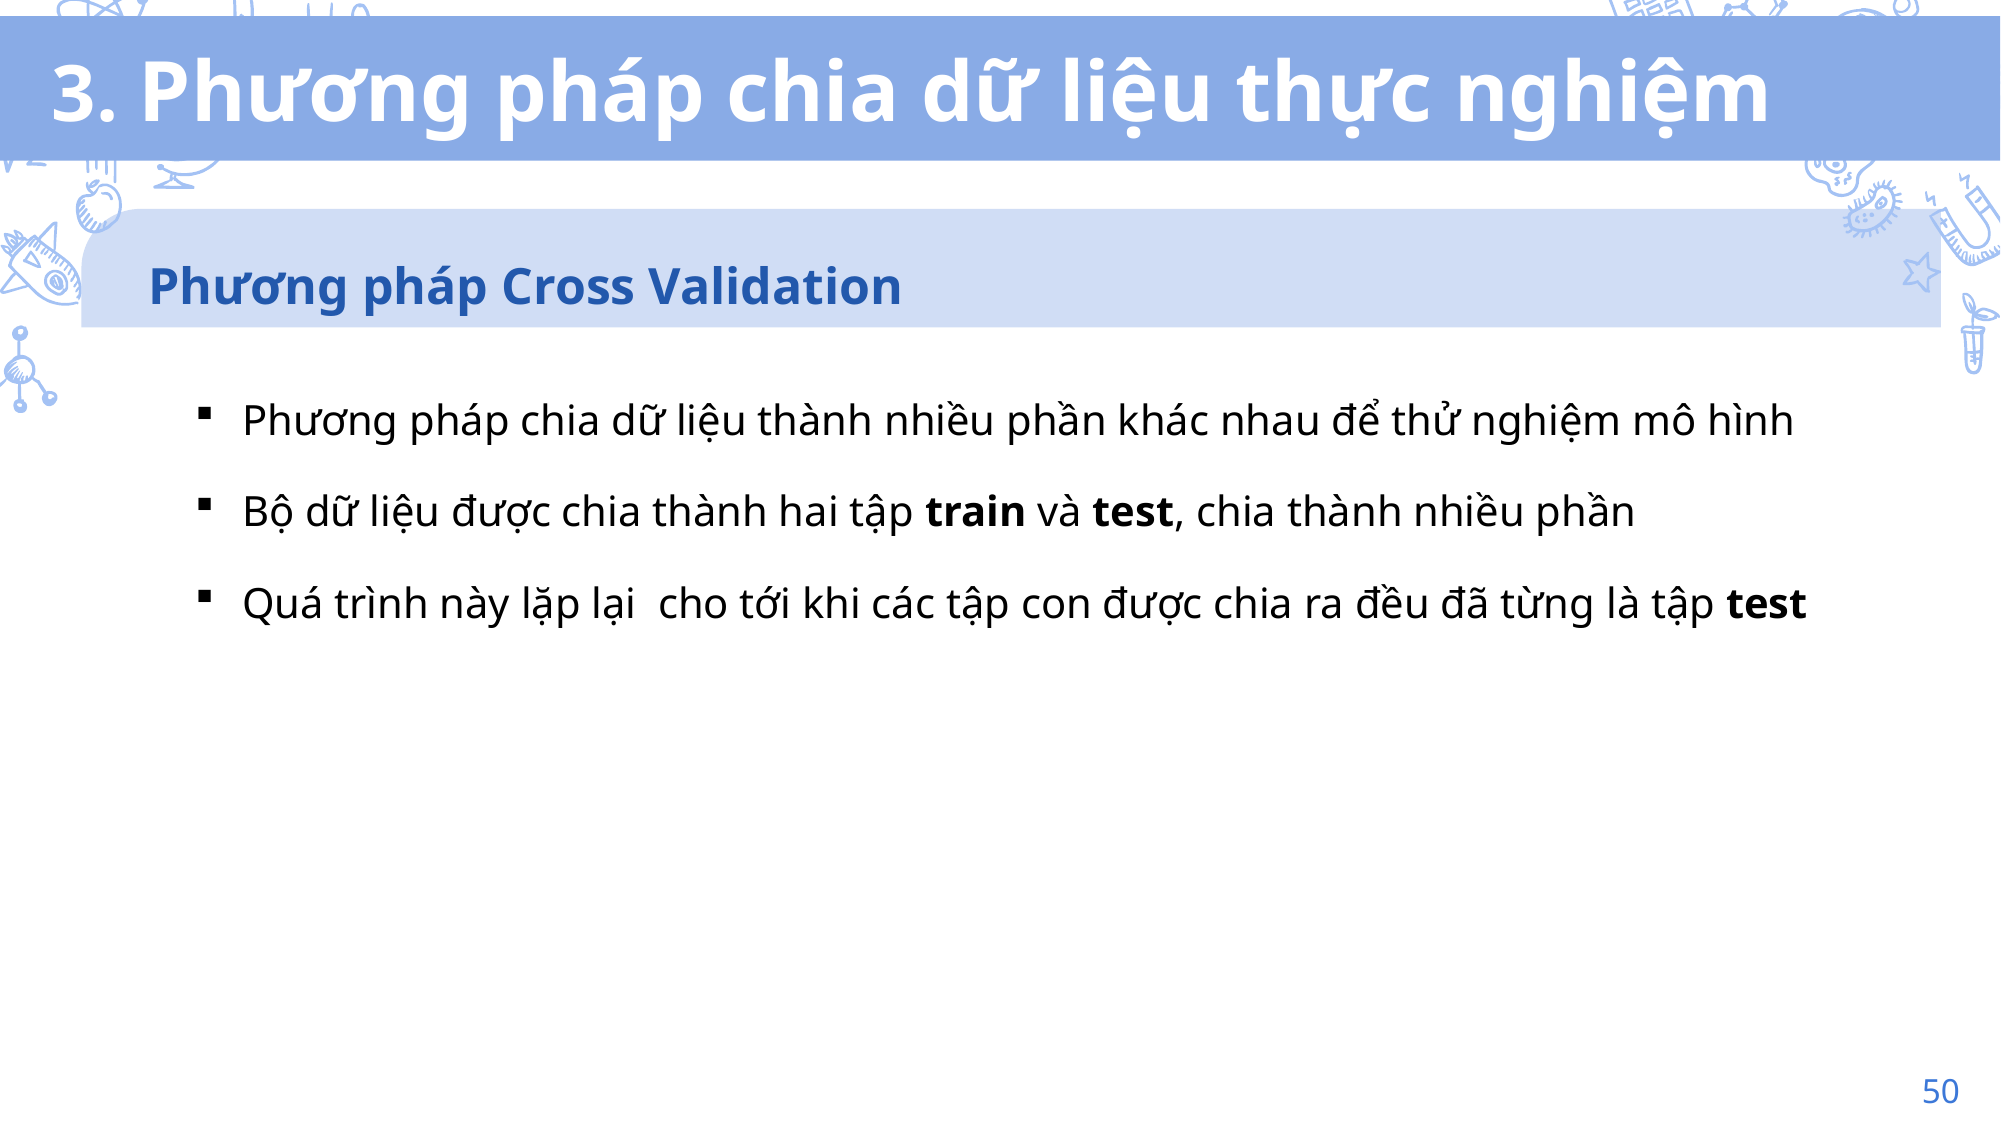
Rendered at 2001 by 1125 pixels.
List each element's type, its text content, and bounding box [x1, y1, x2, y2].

slide_number 50 [1880, 1061, 2000, 1125]
text_box Phương pháp Cross Validation [133, 217, 1458, 311]
text_box Phương pháp chia dữ liệu thành nhiều phần khác nhau để thử nghiệm mô hình Bộ dữ liệu được chia thành hai tập train và test, chia thành nhiều phần Quá trình này lặp lại cho tới khi các tập con được chia ra đều đã từng là tập test [136, 361, 1901, 635]
text_box 3. Phương pháp chia dữ liệu thực nghiệm [36, 29, 2000, 147]
